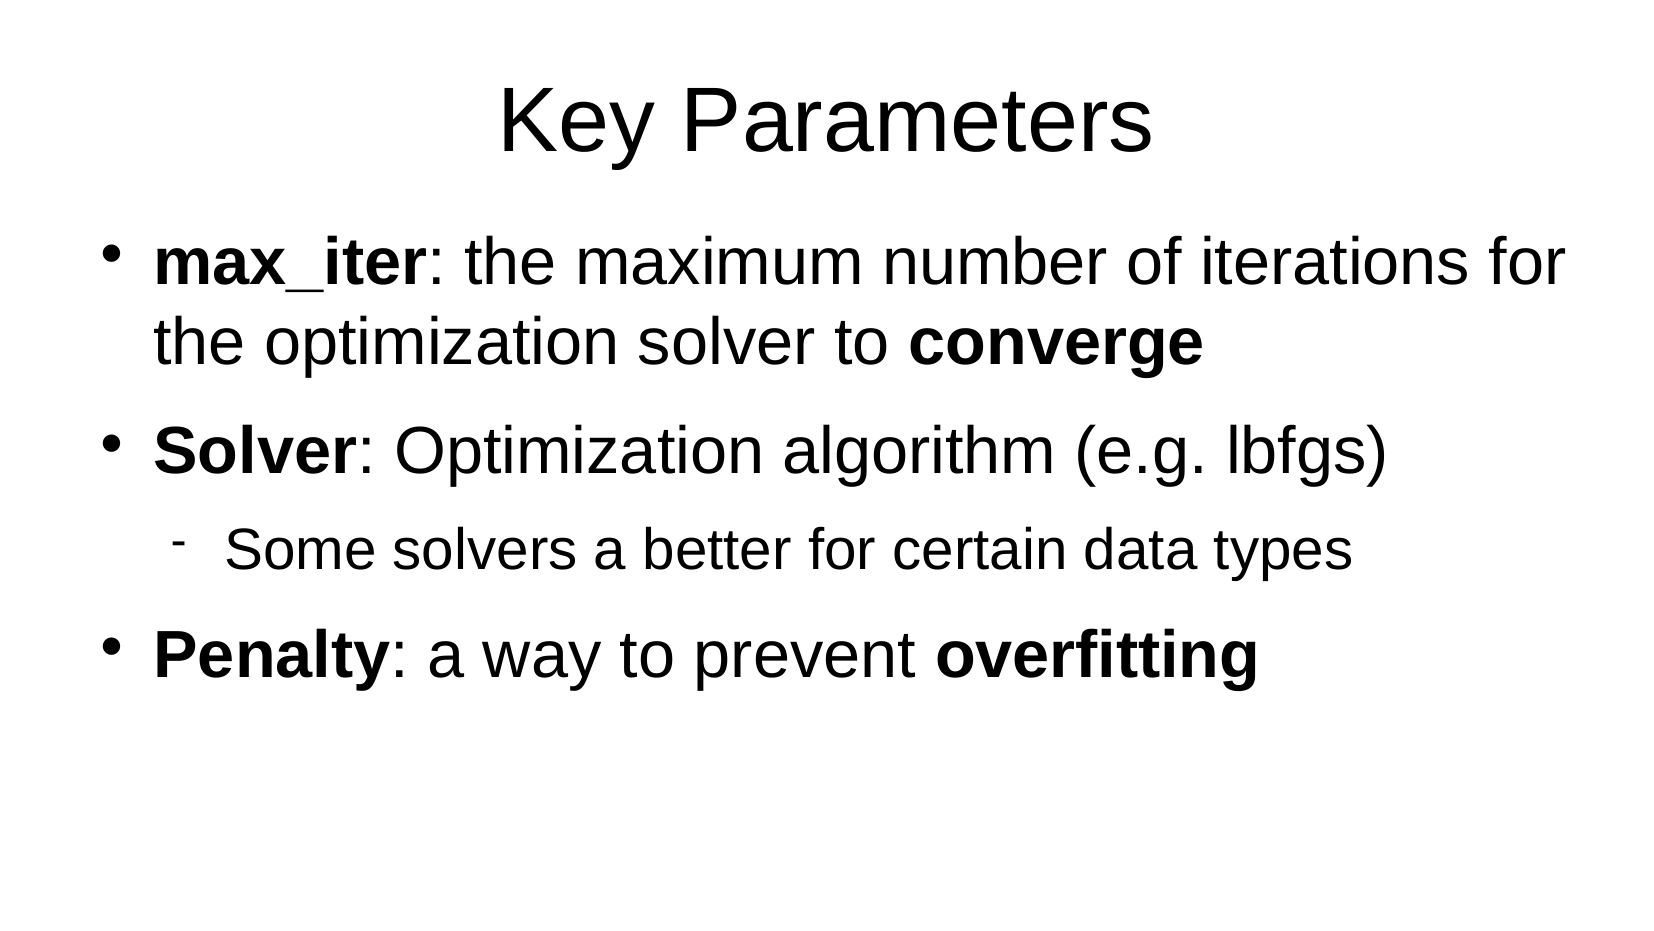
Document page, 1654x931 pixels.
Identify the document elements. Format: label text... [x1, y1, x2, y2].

title Key Parameters [82, 37, 1571, 193]
list max_iter: the maximum number of iterations for the optimization solver to converge Solver: Optimization algorithm (e.g. lbfgs) Some solvers a better for certain data types Penalty: a way to prevent overfitting [82, 217, 1571, 757]
